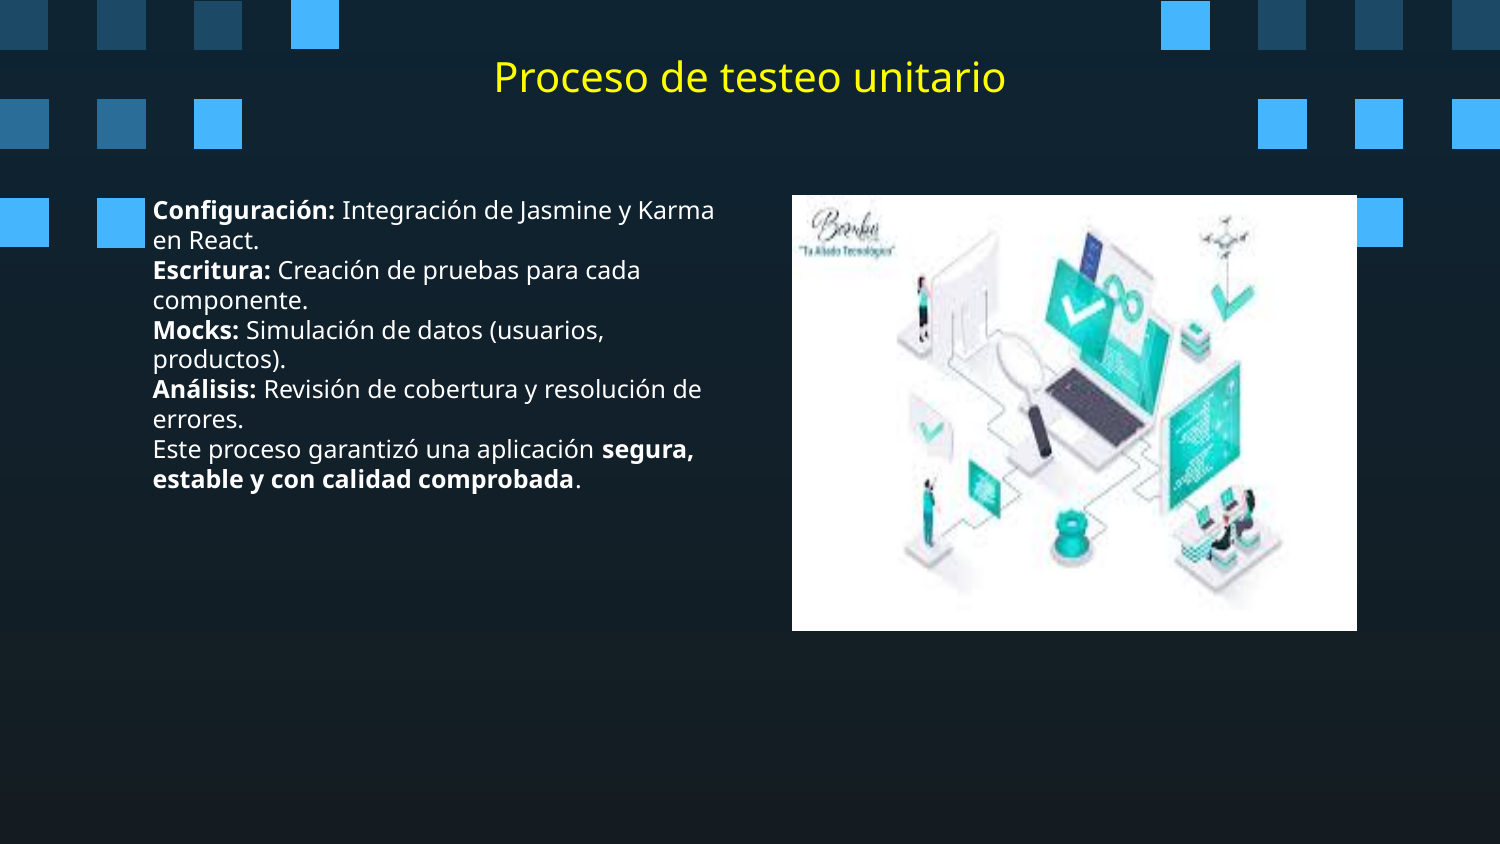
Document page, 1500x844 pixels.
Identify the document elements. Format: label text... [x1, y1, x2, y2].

picture [792, 195, 1357, 631]
title Proceso de testeo unitario [143, 48, 1357, 103]
text_box Configuración: Integración de Jasmine y Karma en React. Escritura: Creación de pruebas para cada componente. Mocks: Simulación de datos (usuarios, productos). Análisis: Revisión de cobertura y resolución de errores. Este proceso garantizó una aplicación segura, estable y con calidad comprobada. [137, 179, 750, 704]
